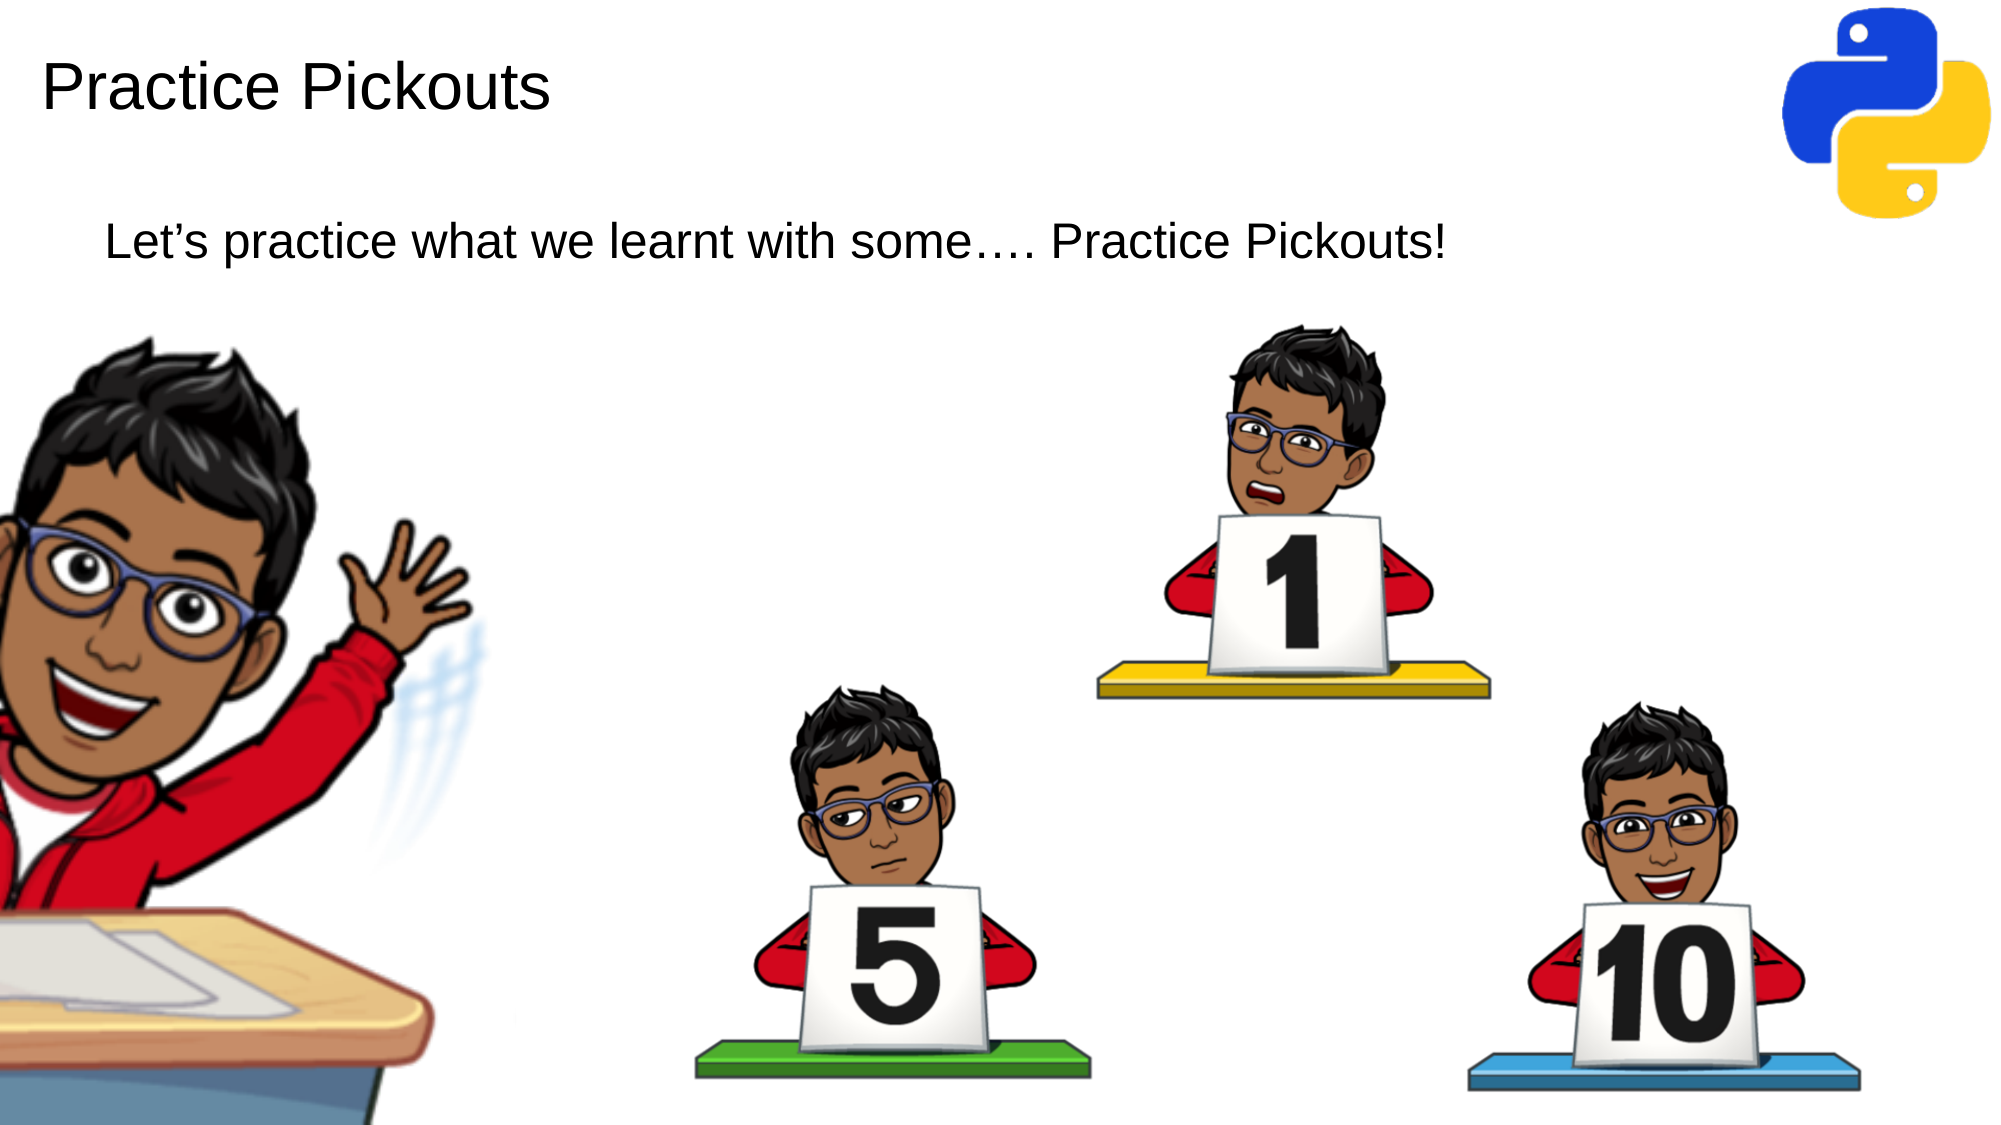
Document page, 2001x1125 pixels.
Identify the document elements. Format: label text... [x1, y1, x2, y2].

picture [0, 147, 517, 1125]
picture [1781, 0, 2000, 219]
picture [684, 290, 1875, 1101]
text_box Practice Pickouts [26, 35, 1458, 130]
text_box Let’s practice what we learnt with some…. Practice Pickouts! [517, 200, 1891, 276]
